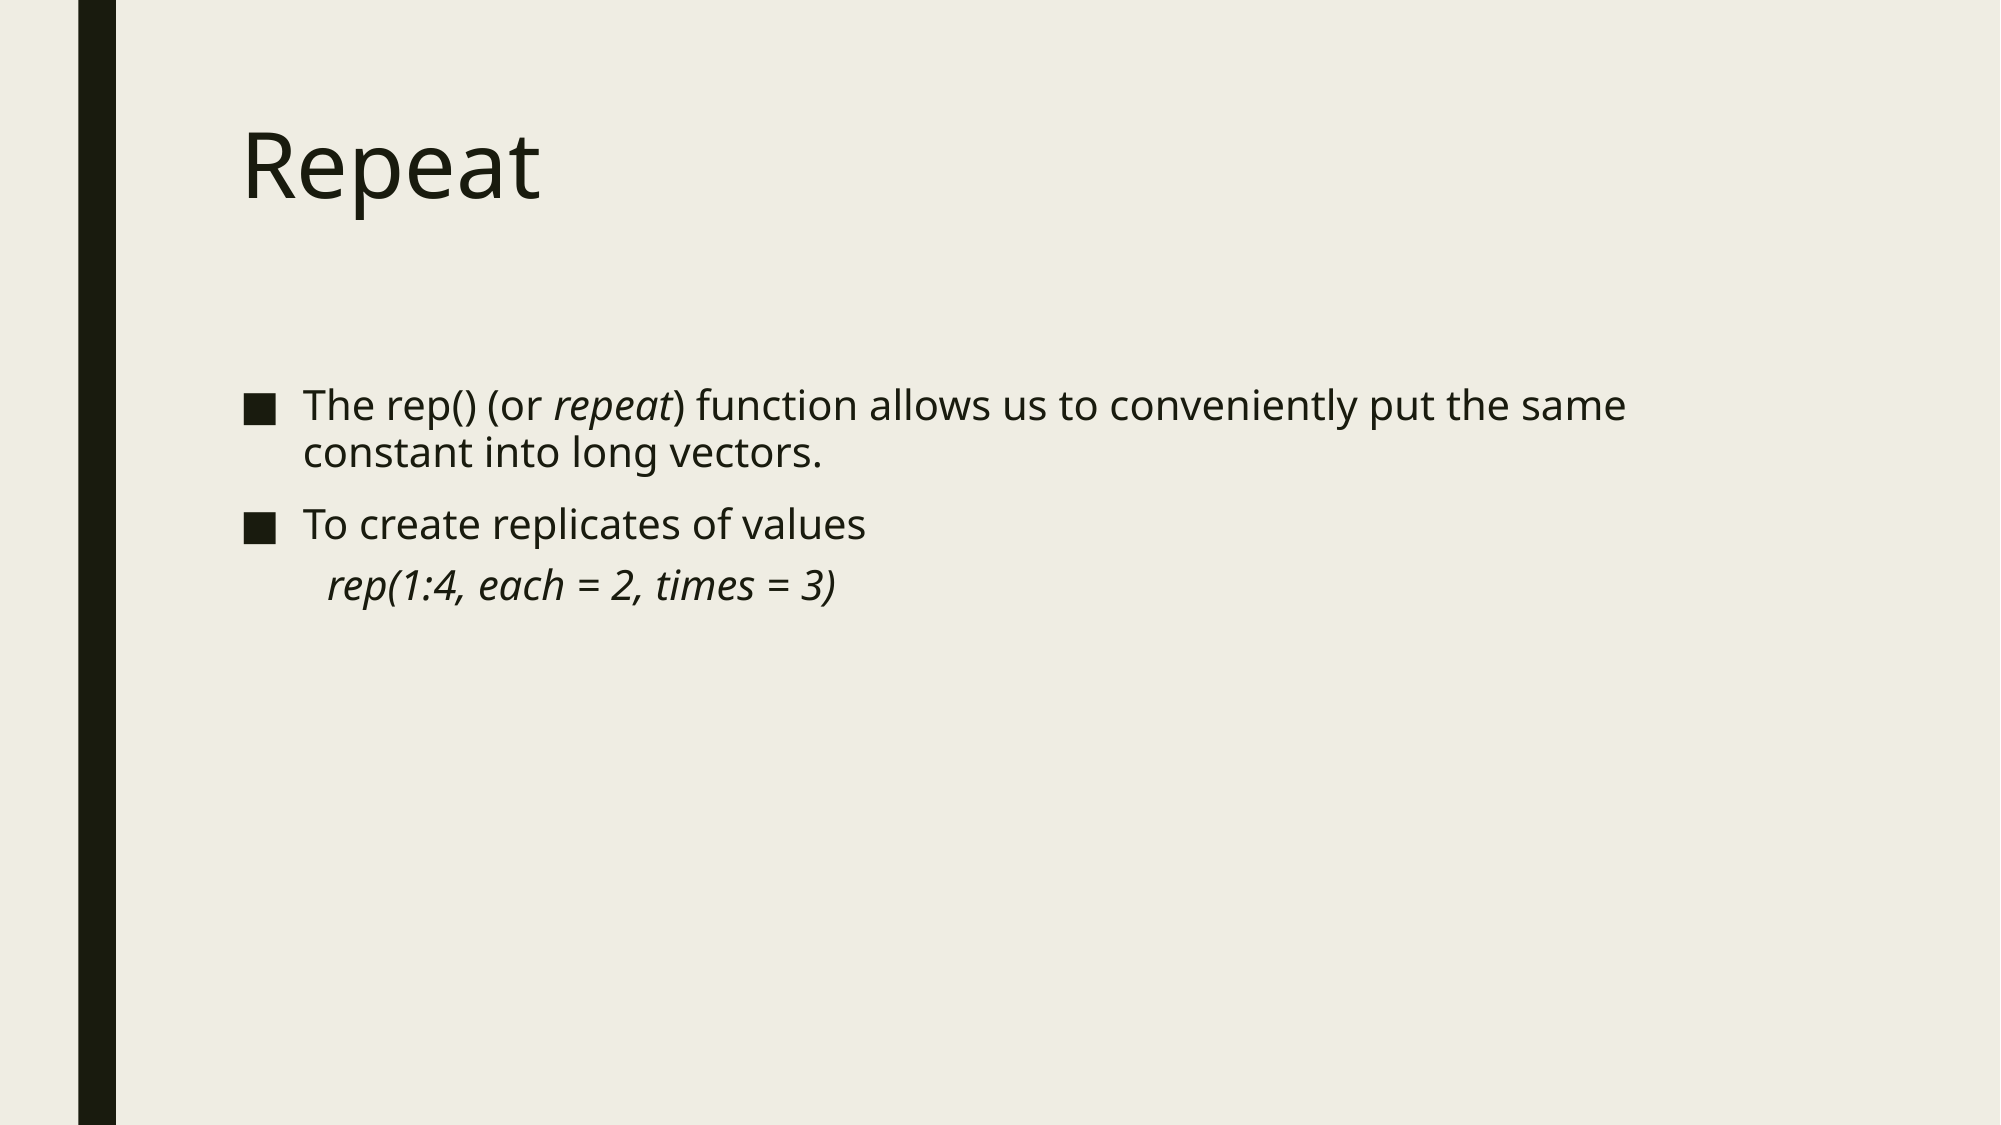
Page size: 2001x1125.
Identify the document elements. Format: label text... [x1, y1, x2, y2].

title Repeat [225, 112, 1800, 357]
list The rep() (or repeat) function allows us to conveniently put the same constant into long vectors. To create replicates of values rep(1:4, each = 2, times = 3) [225, 375, 1800, 963]
